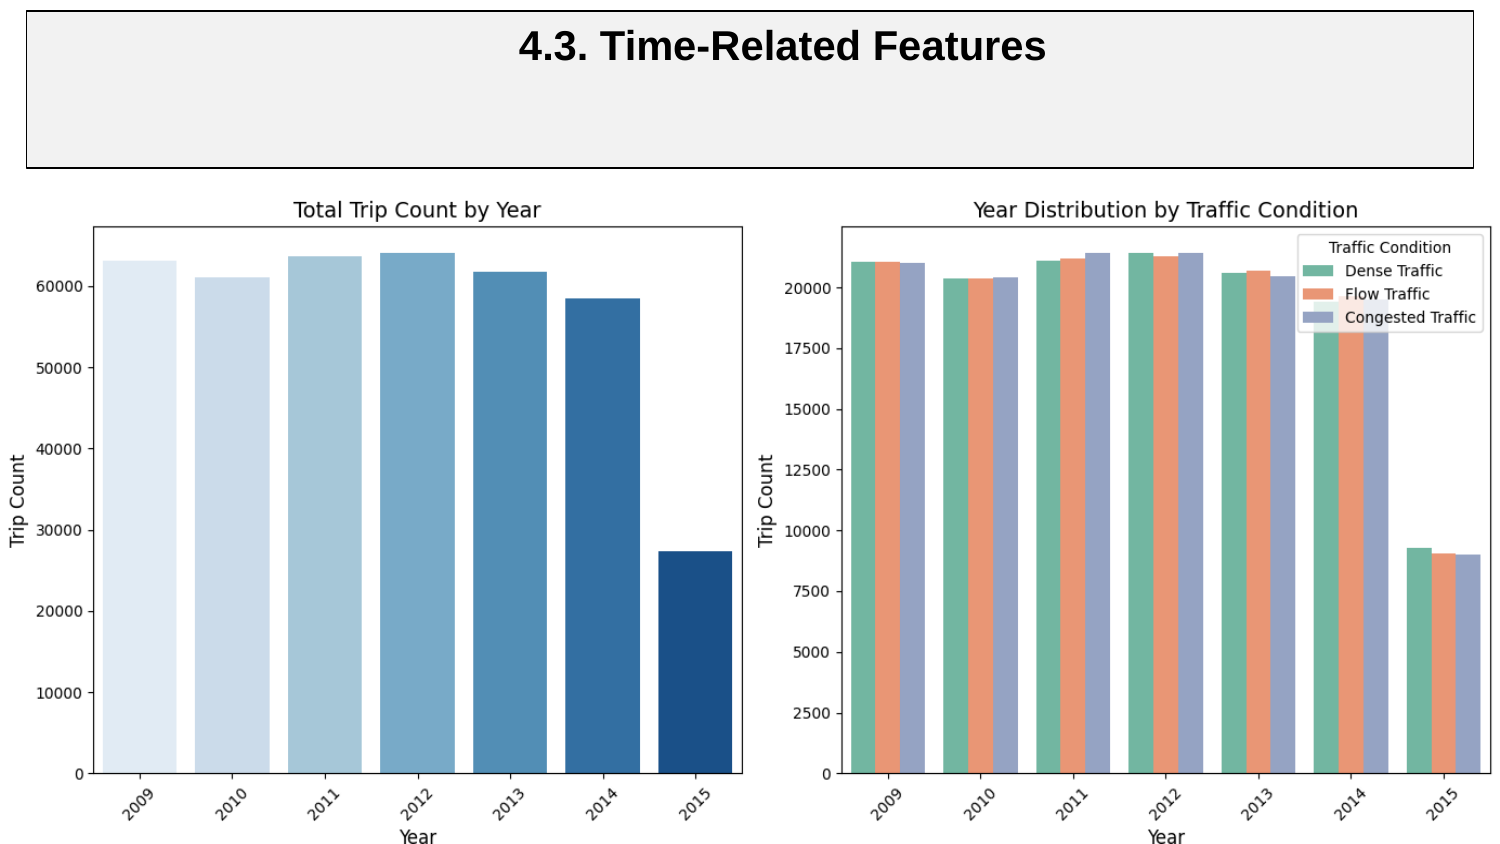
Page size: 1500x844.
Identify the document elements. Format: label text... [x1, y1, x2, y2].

text_box 4.3. Time-Related Features [26, 11, 1474, 168]
picture [0, 192, 1500, 844]
